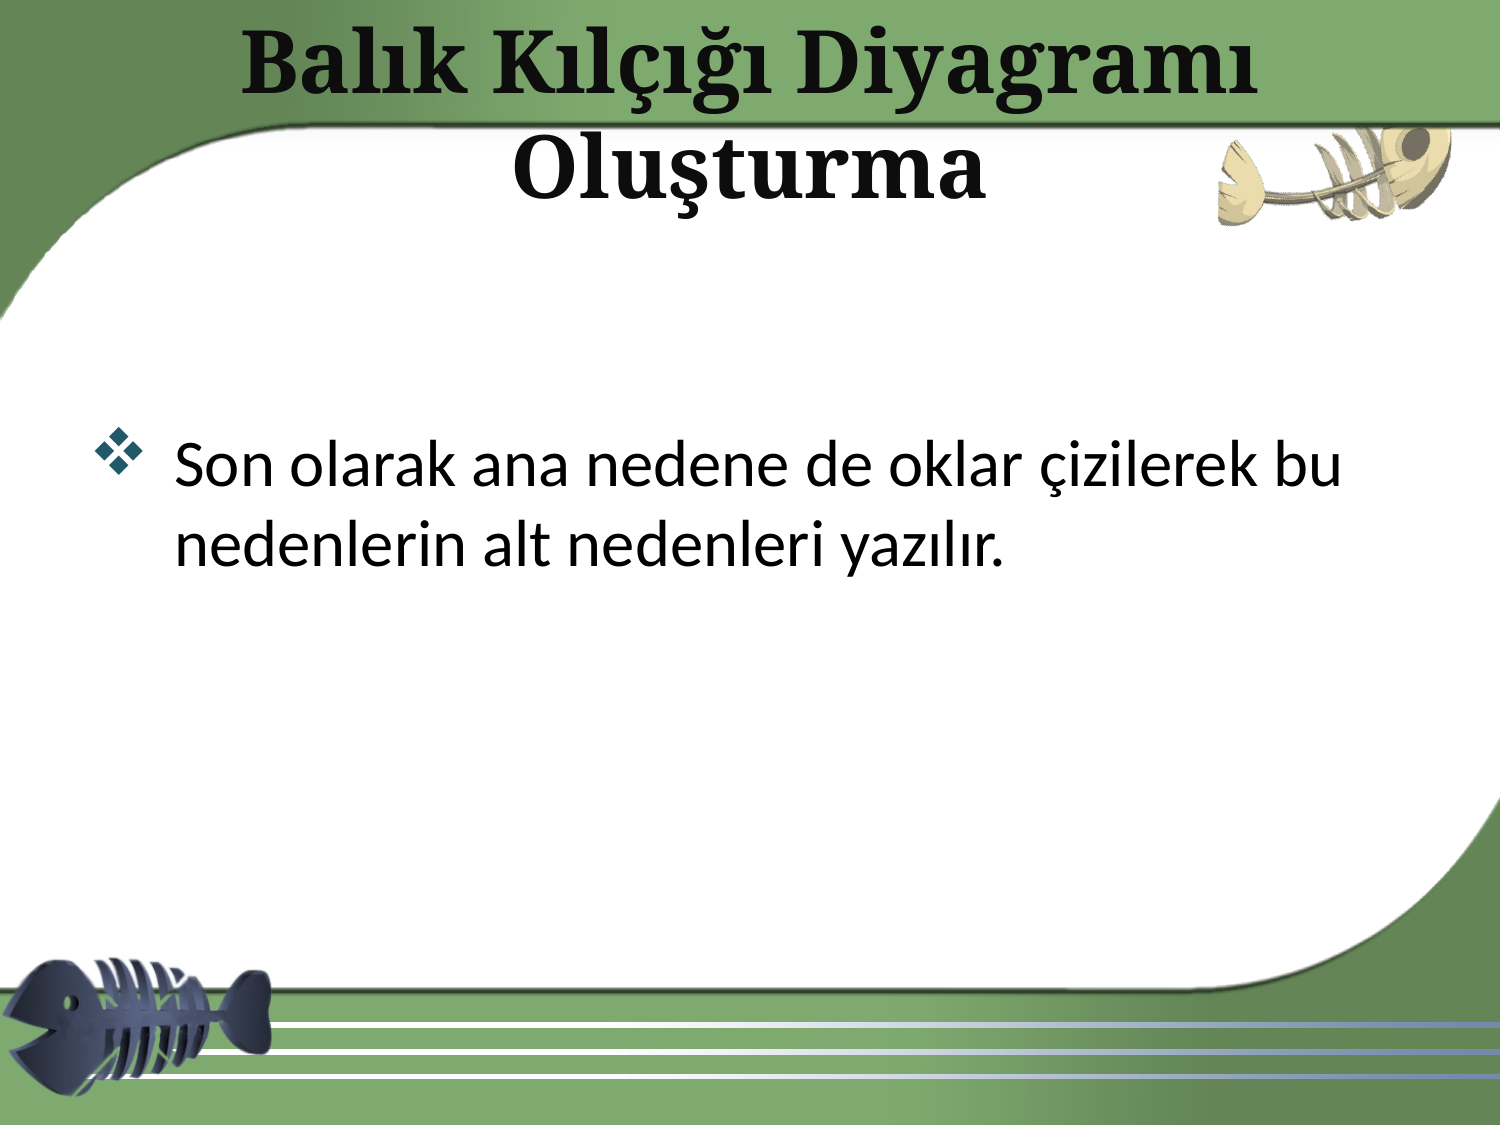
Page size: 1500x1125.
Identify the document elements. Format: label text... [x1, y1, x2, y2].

picture [0, 751, 1500, 1125]
text_box Son olarak ana nedene de oklar çizilerek bu nedenlerin alt nedenleri yazılır. [75, 412, 1400, 675]
picture [0, 0, 1500, 364]
